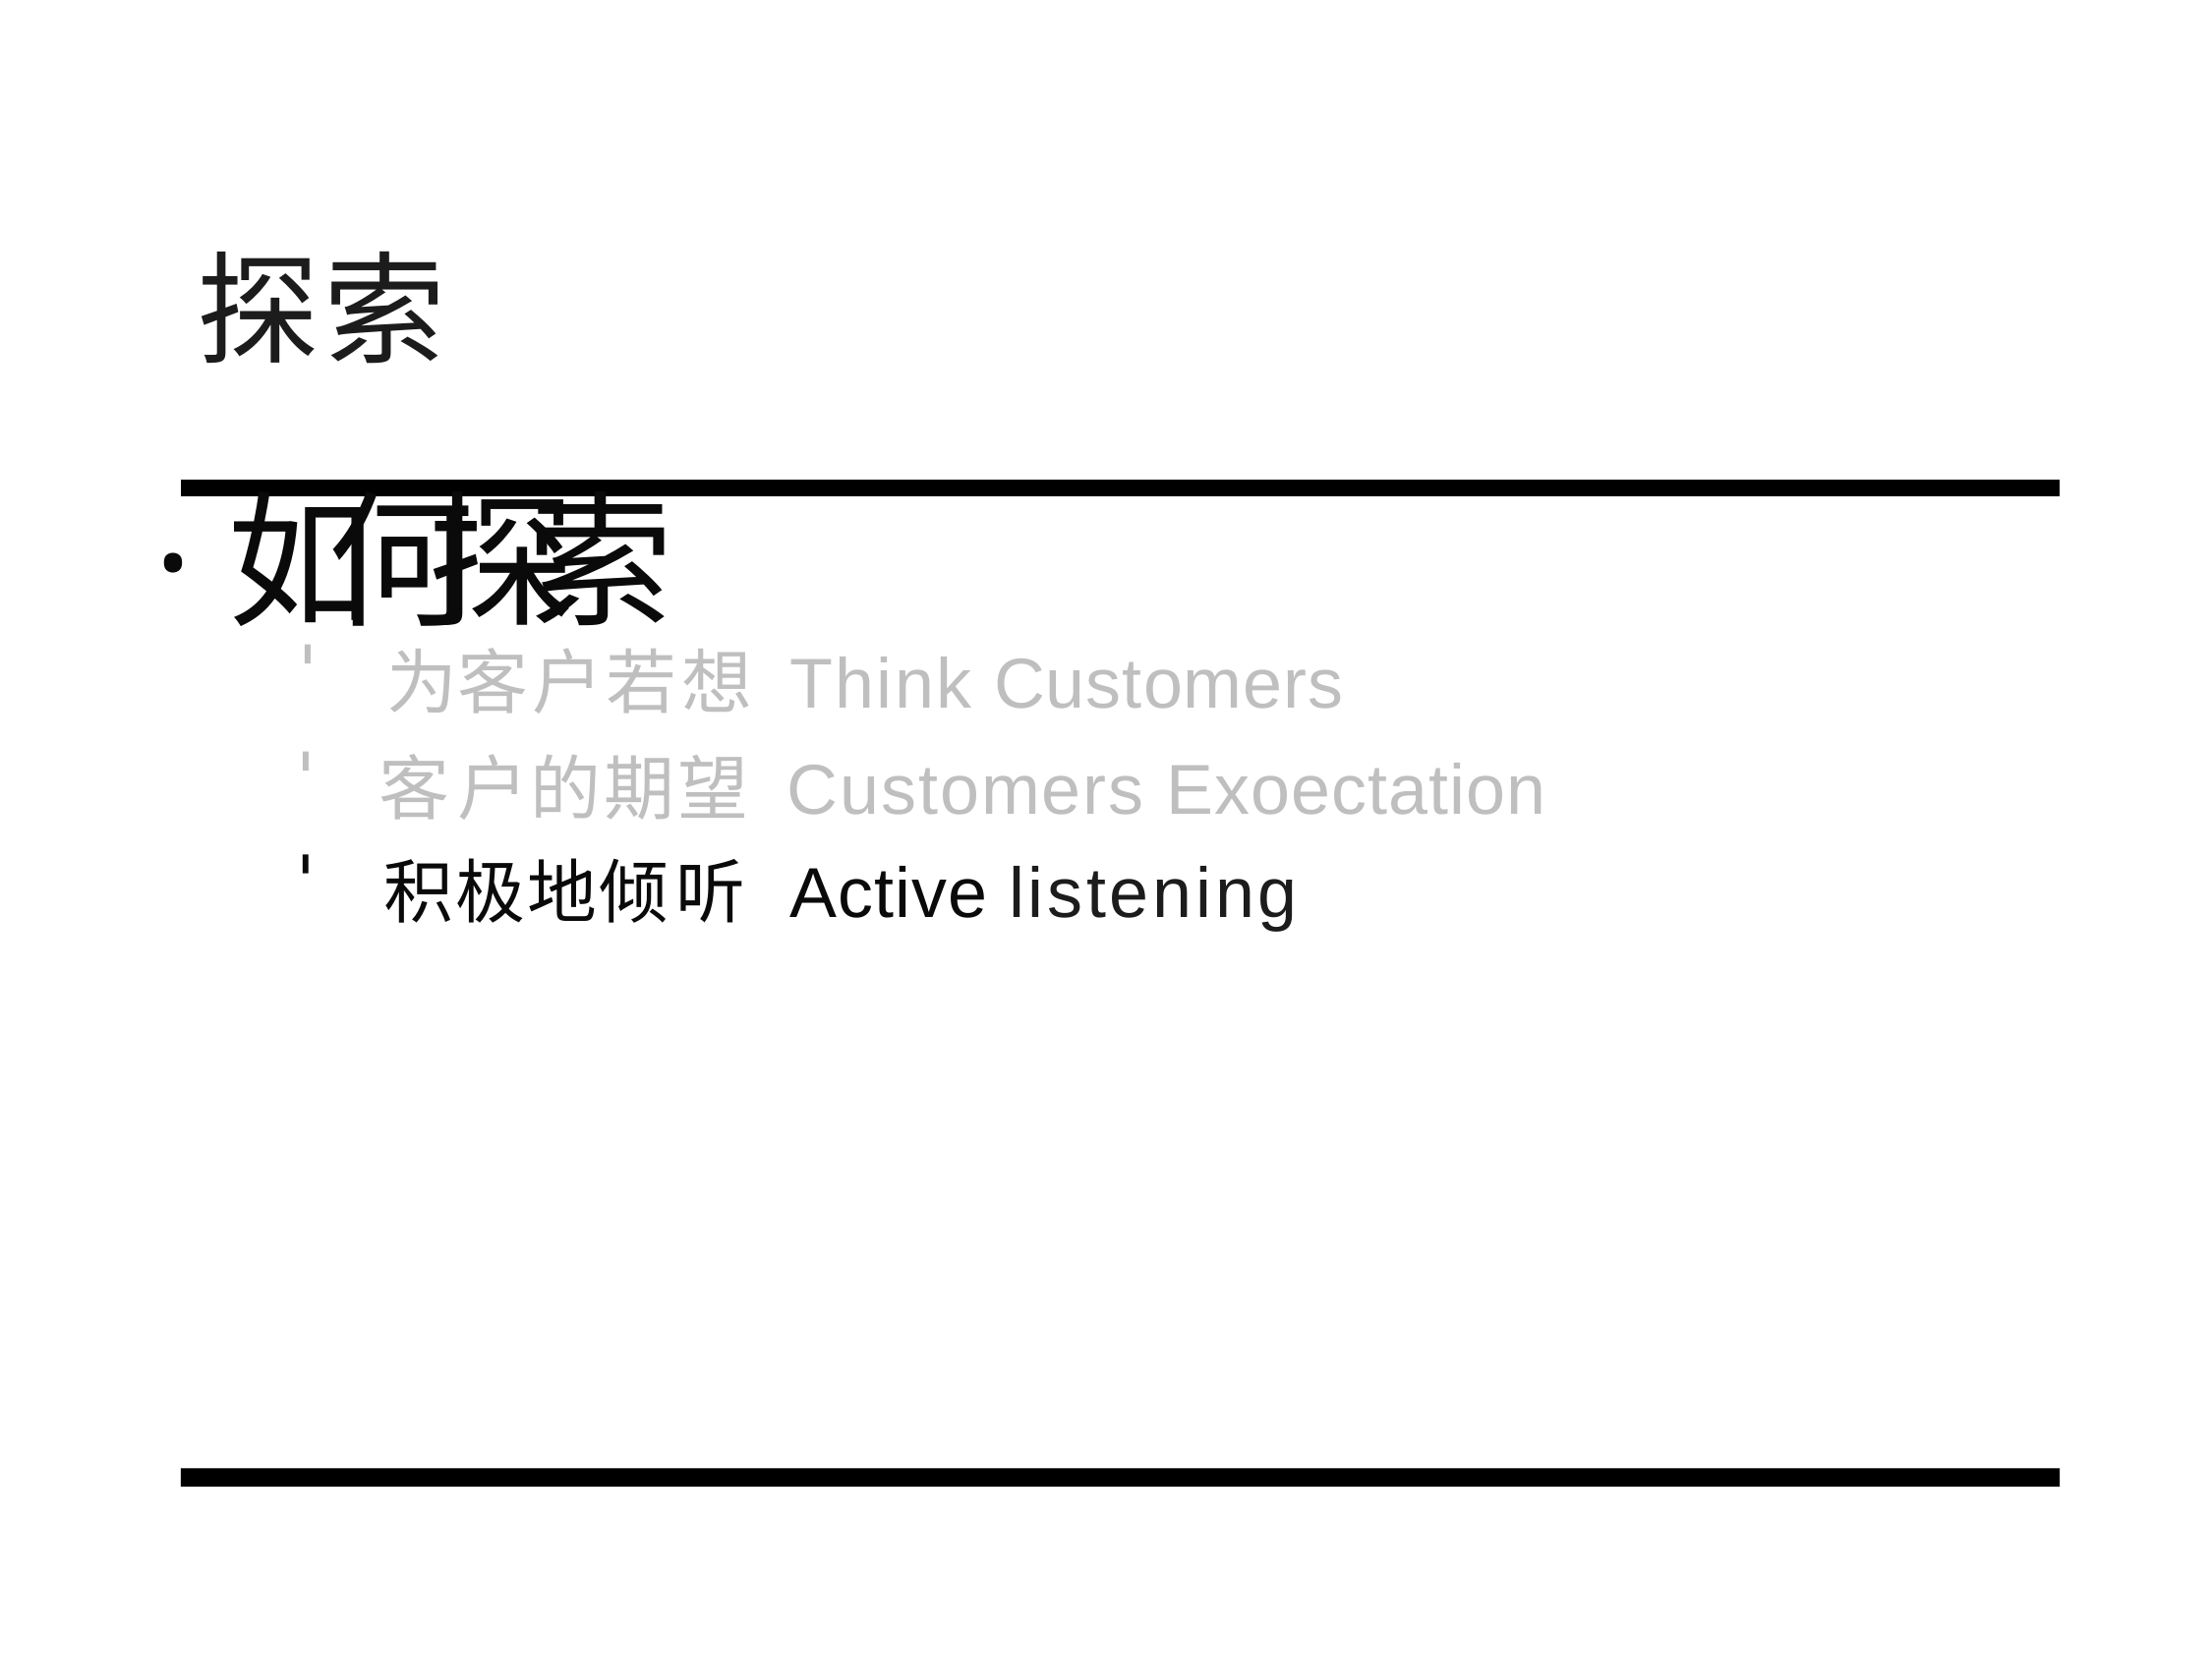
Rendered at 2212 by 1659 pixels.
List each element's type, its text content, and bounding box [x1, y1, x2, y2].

text_box ·如何探索 为客户若想 Think Customers 客户的期望 Customers Exoectation 积极地倾听 Active listening [150, 472, 1551, 932]
title 探索 [195, 229, 454, 472]
text_box [180, 1467, 2061, 1487]
